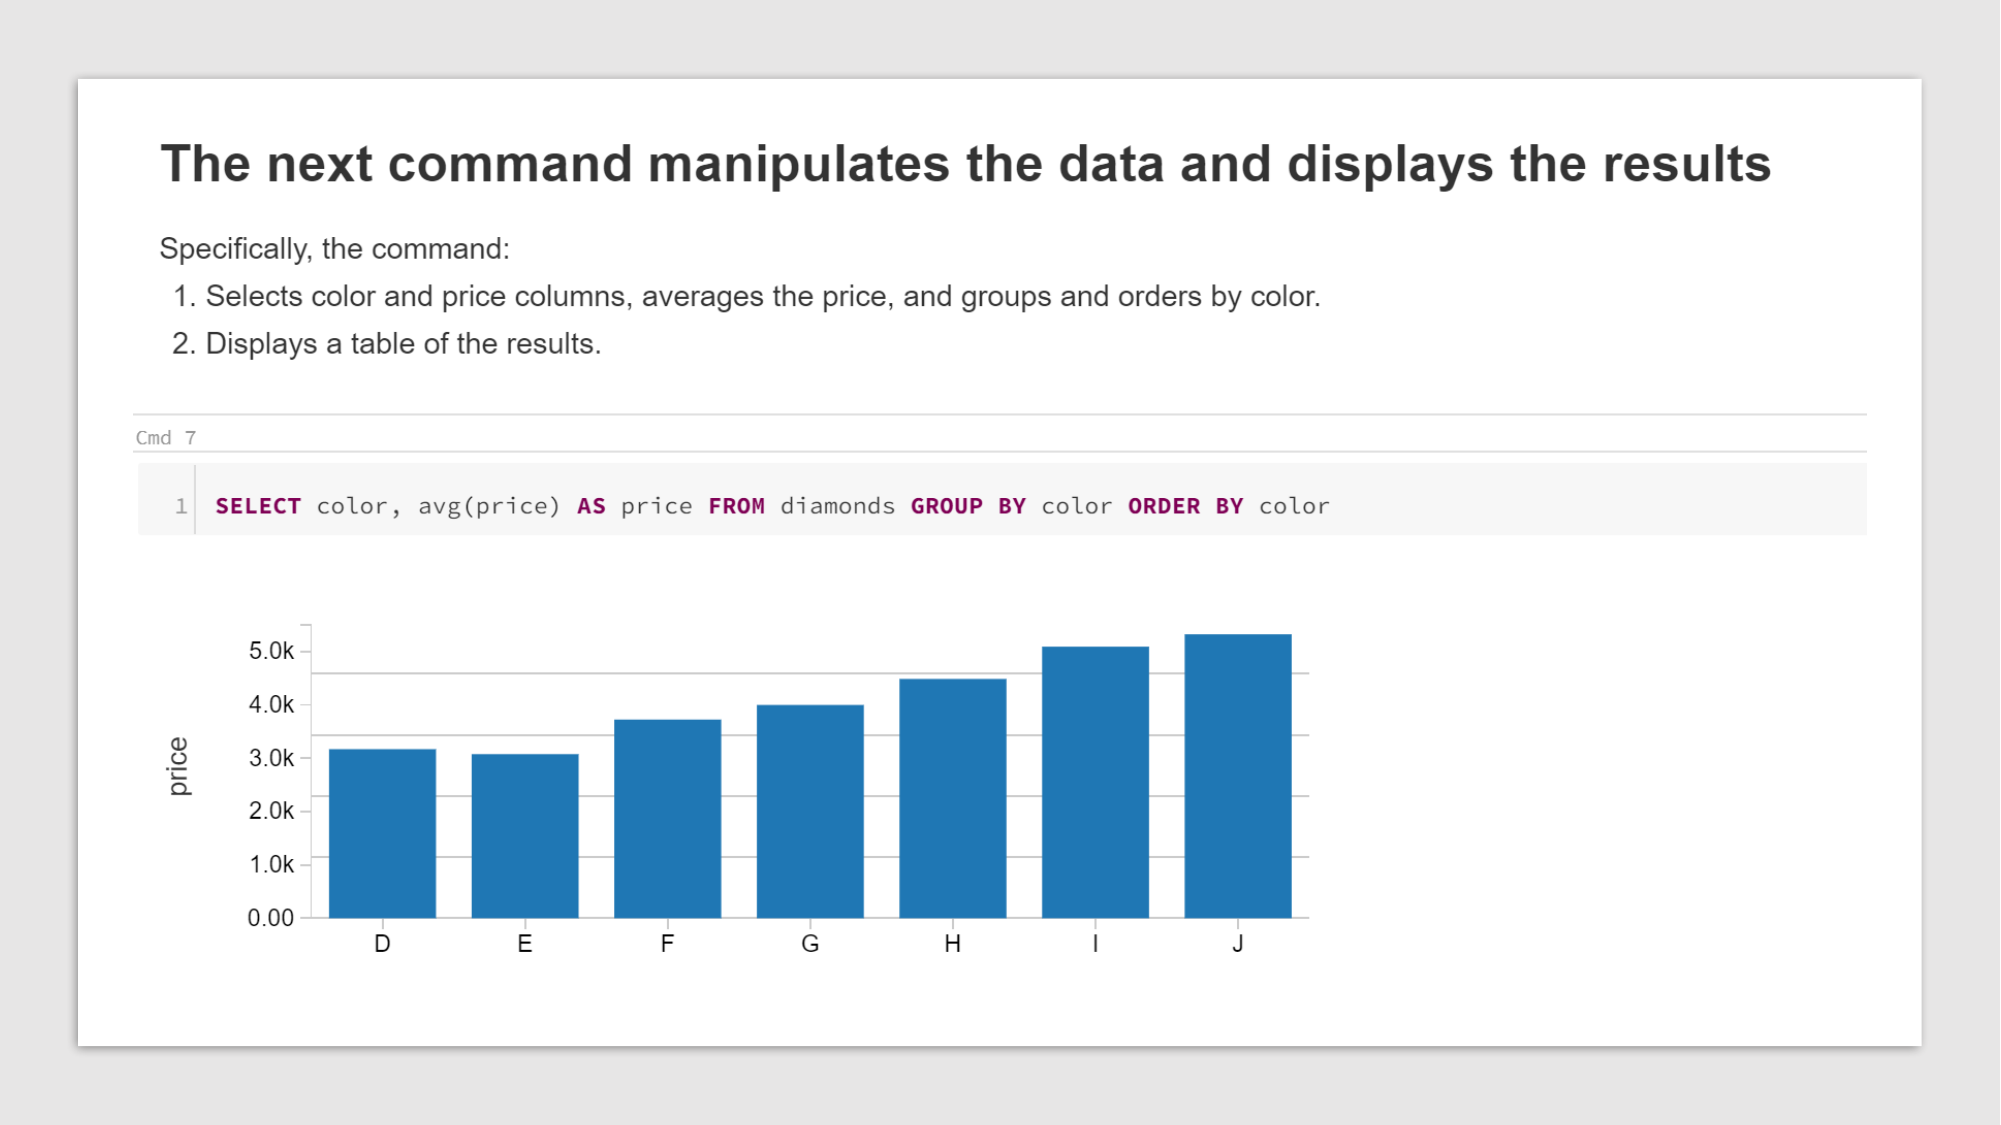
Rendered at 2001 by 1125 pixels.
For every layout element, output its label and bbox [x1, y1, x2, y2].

text_box [0, 0, 2000, 1125]
text_box [77, 78, 1923, 1047]
picture [133, 105, 1867, 1020]
